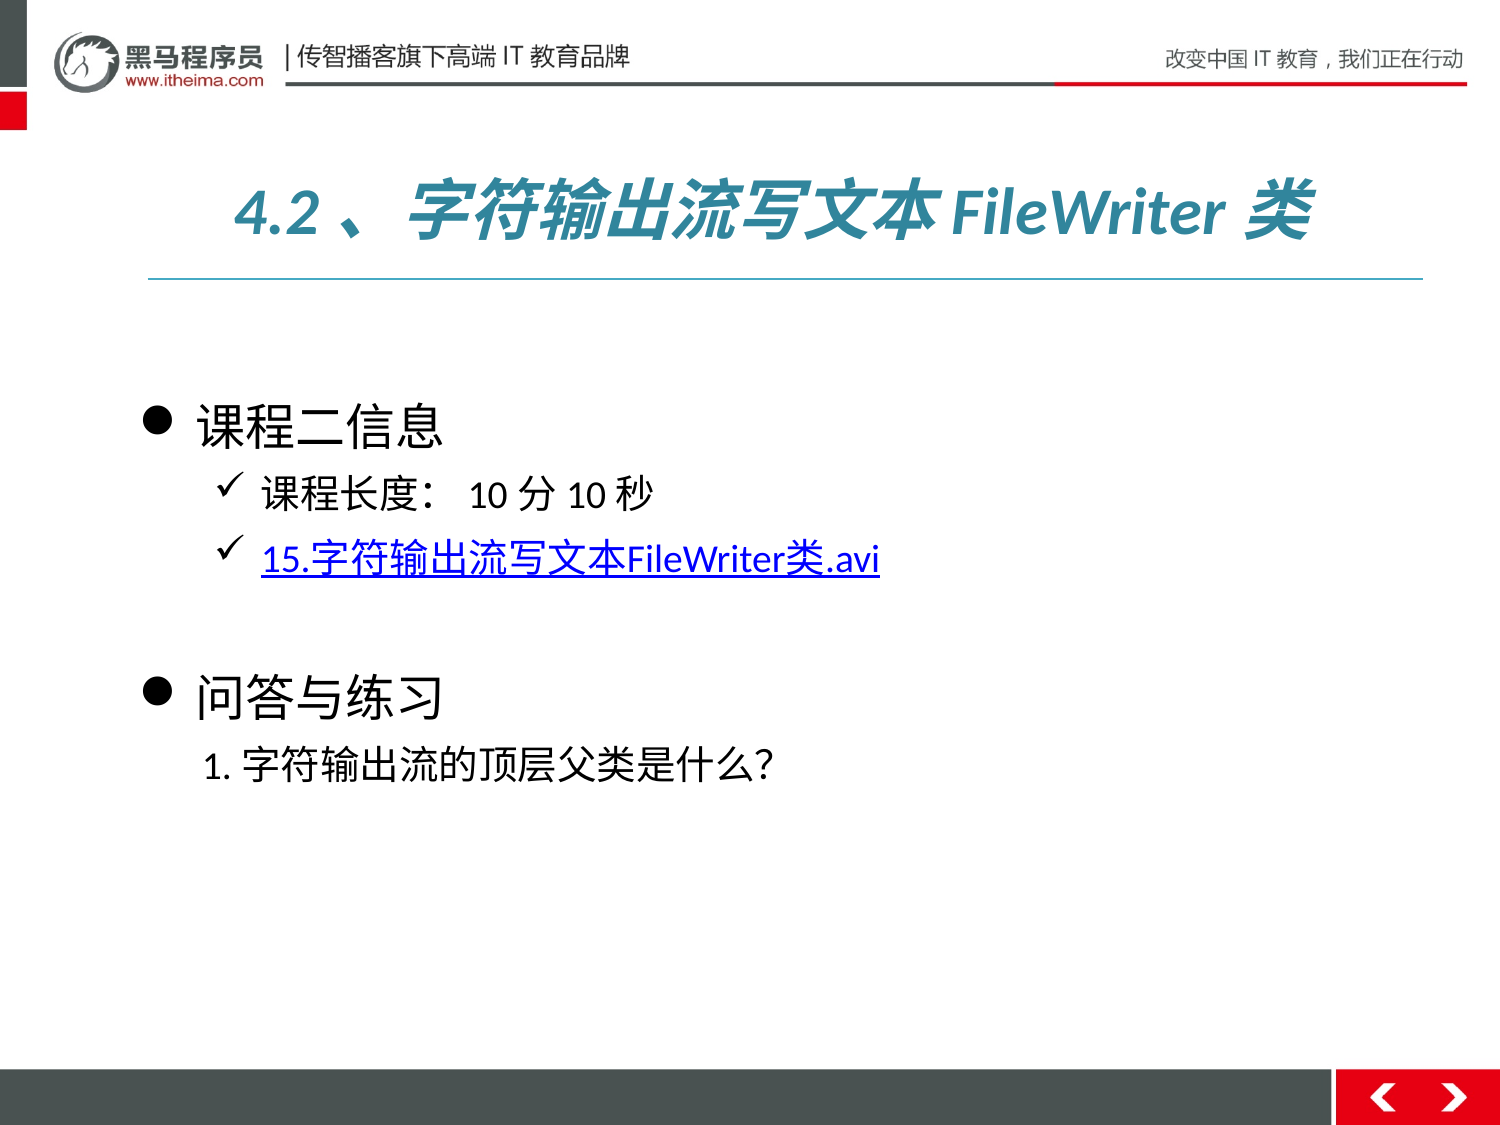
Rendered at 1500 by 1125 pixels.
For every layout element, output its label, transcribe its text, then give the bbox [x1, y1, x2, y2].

title 4.2、字符输出流写文本FileWriter类 [121, 160, 1422, 398]
picture [0, 0, 1500, 1125]
text_box 课程二信息 课程长度：10分10秒 15.字符输出流写文本FileWriter类.avi 问答与练习 1.字符输出流的顶层父类是什么？ [123, 315, 1387, 1024]
